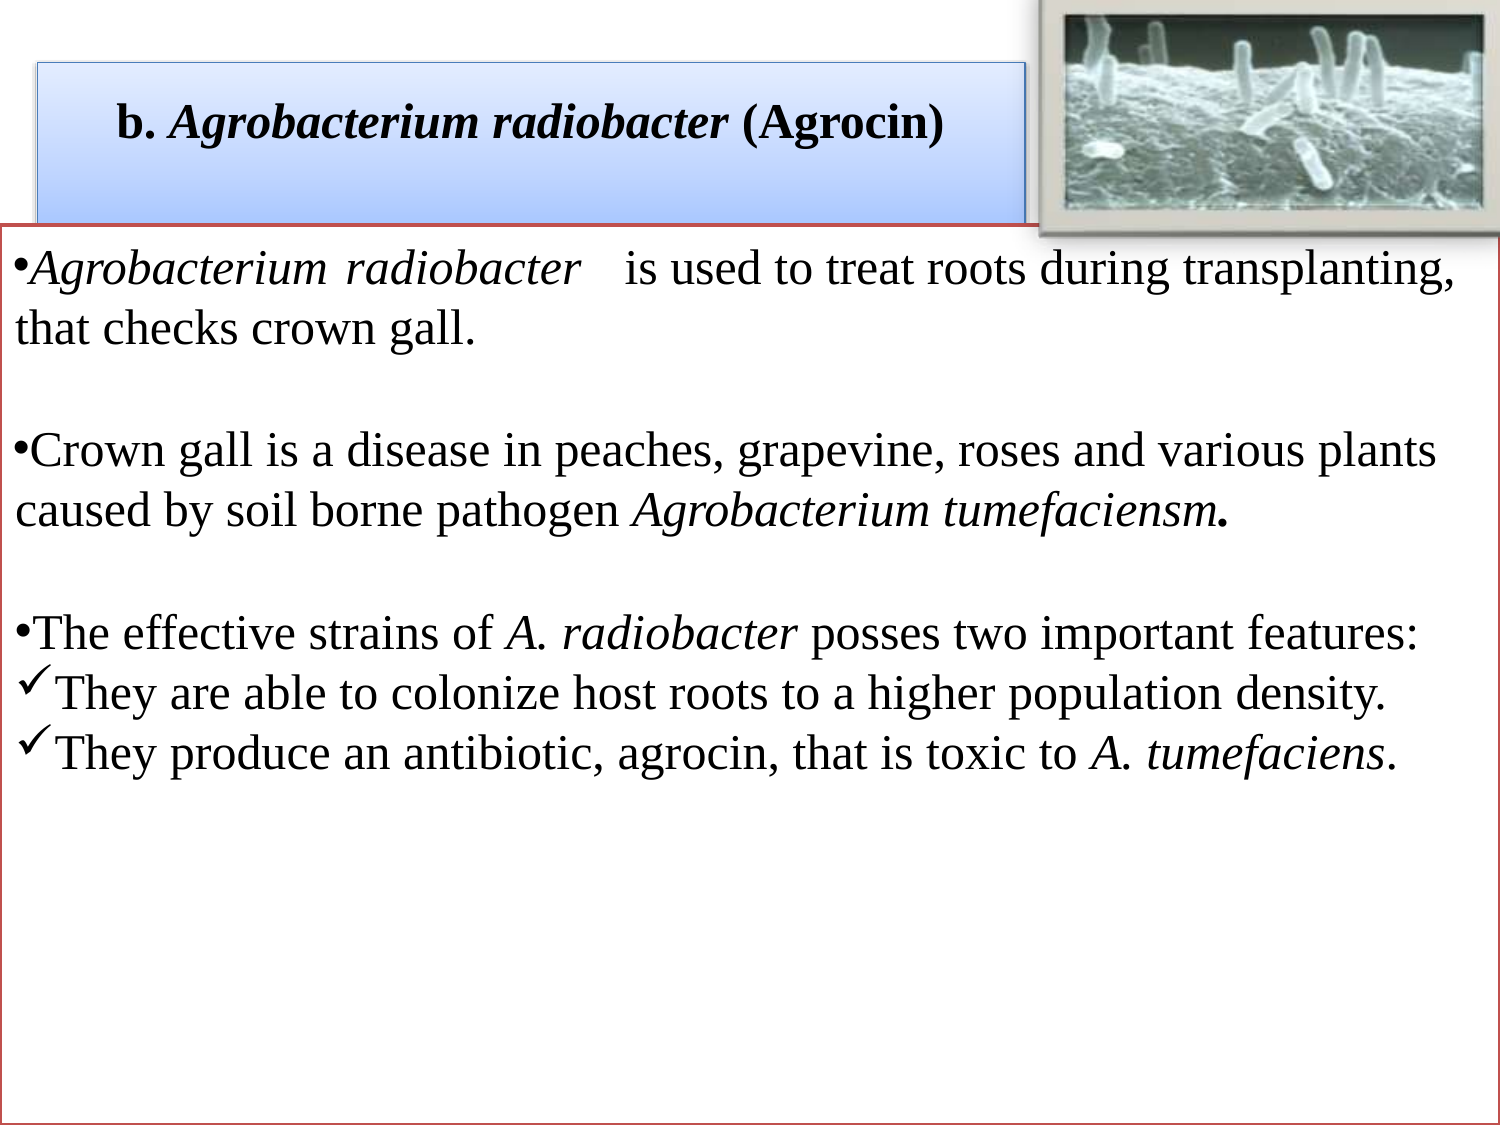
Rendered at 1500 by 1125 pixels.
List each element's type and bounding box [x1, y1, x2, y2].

text_box [997, 0, 1500, 57]
text_box [0, 57, 1500, 1125]
